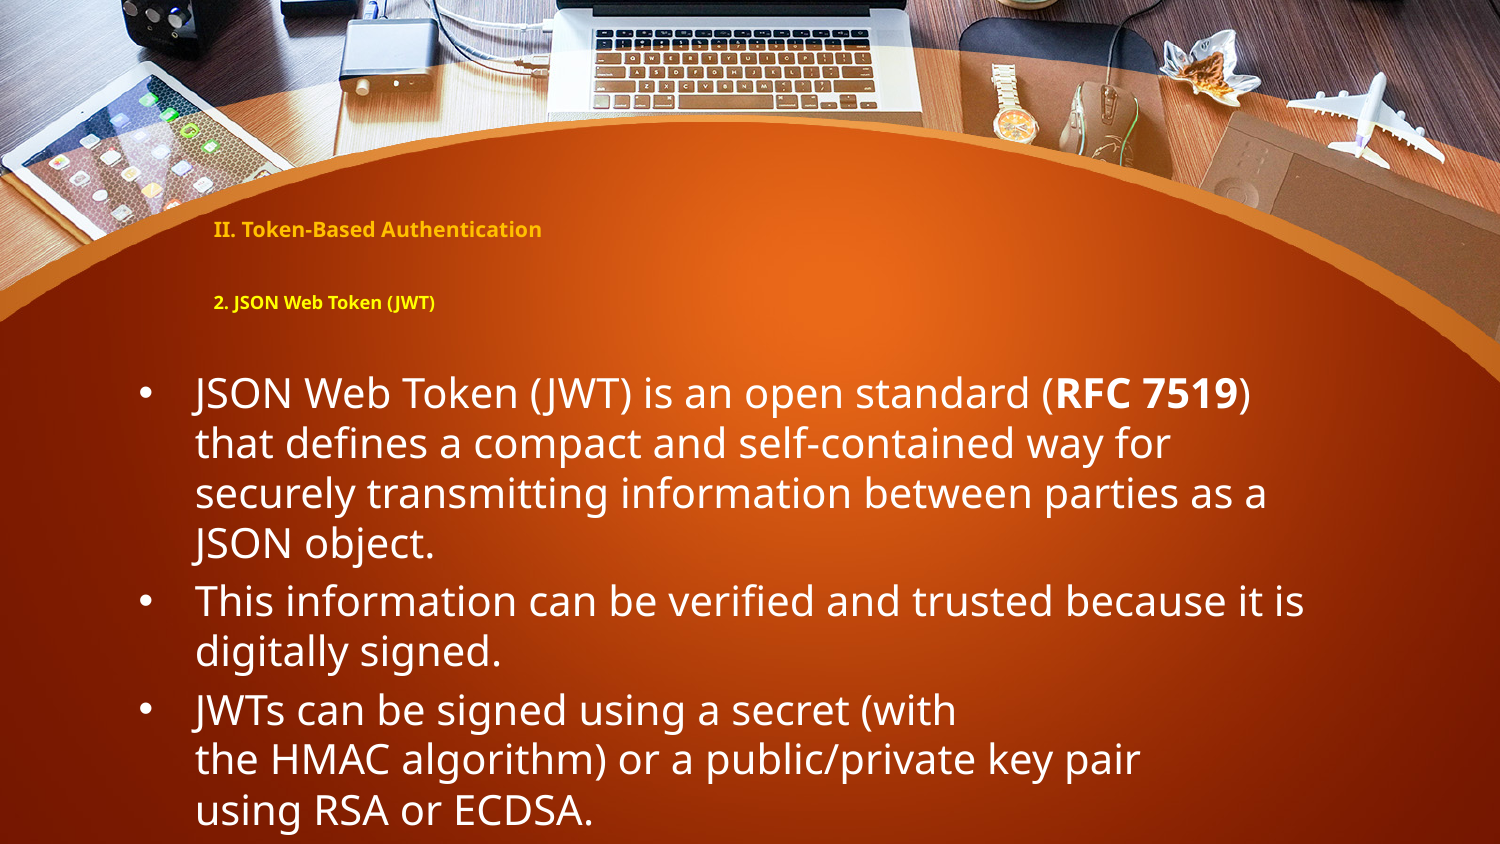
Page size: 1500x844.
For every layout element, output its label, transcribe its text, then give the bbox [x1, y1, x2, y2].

text_box 2. JSON Web Token (JWT) [198, 284, 1026, 359]
text_box II. Token-Based Authentication [198, 208, 1151, 285]
text_box JSON Web Token (JWT) is an open standard (RFC 7519) that defines a compact and self-contained way for securely transmitting information between parties as a JSON object. This information can be verified and trusted because it is digitally signed. JWTs can be signed using a secret (with the HMAC algorithm) or a public/private key pair using RSA or ECDSA. [123, 359, 1352, 811]
picture [0, 0, 1500, 844]
